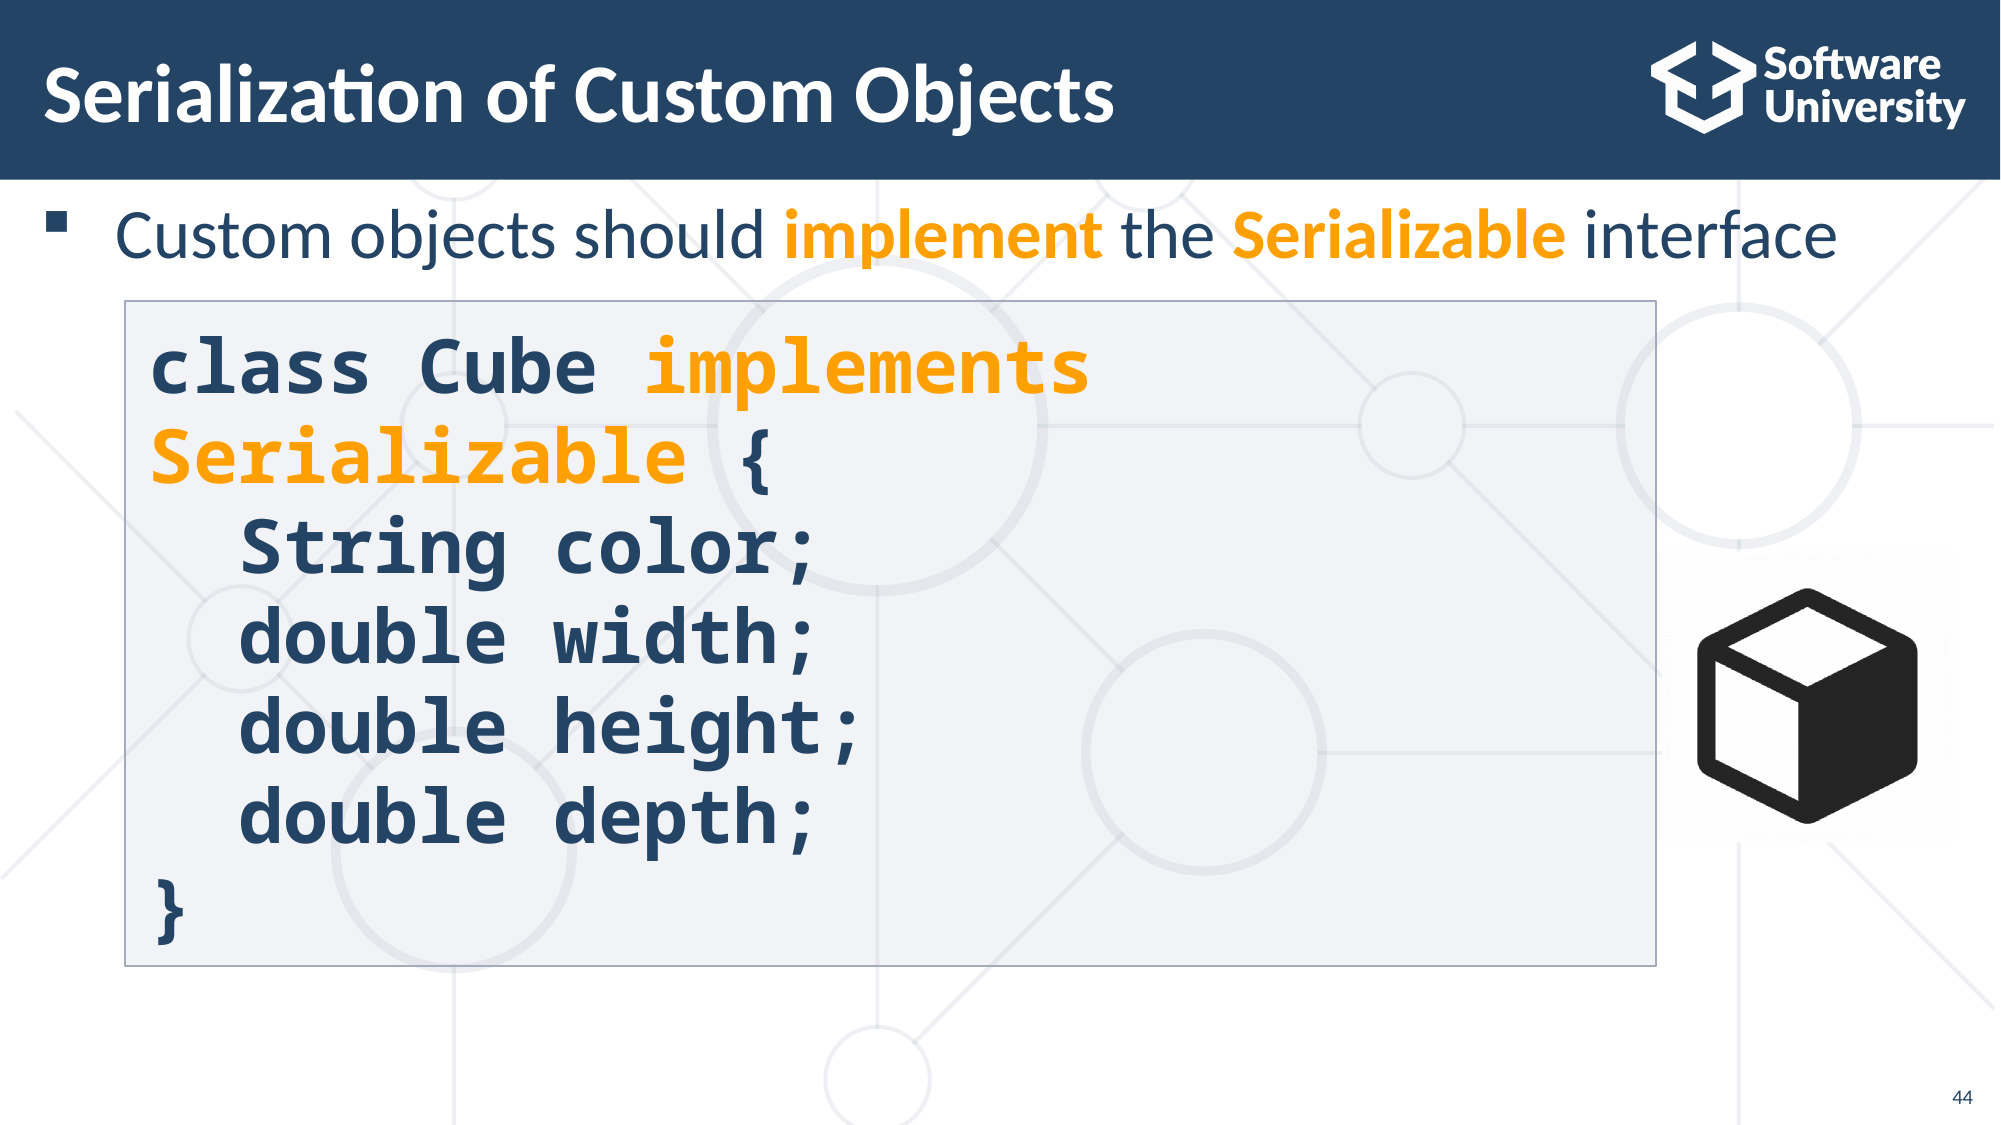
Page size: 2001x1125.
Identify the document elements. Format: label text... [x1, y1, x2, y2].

text_box class Cube implements Serializable { String color; double width; double height; double depth; } [125, 301, 1656, 967]
picture [1651, 41, 1966, 134]
text_box Custom objects should implement the Serializable interface [25, 180, 1963, 1095]
picture [1660, 549, 1954, 844]
title Serialization of Custom Objects [25, 0, 1597, 181]
slide_number 44 [1927, 1067, 1989, 1117]
